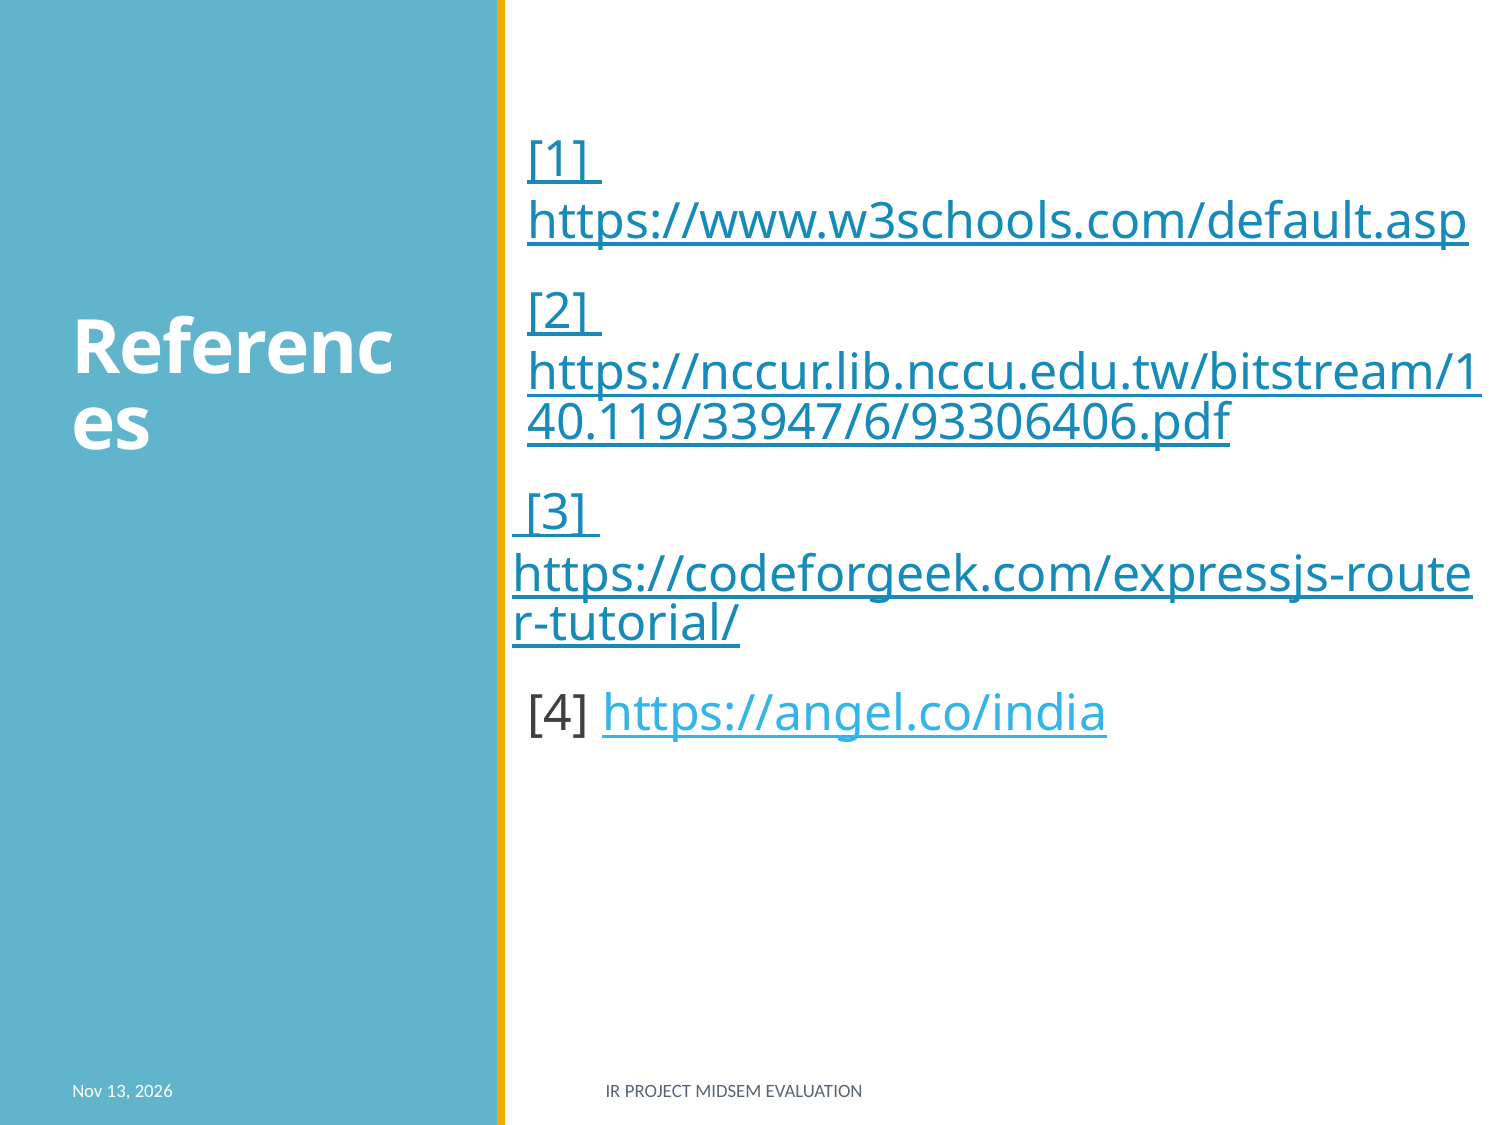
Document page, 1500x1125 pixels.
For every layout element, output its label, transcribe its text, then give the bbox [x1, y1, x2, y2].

slide_number 20-Jun-20 [57, 1059, 380, 1120]
title References [56, 97, 451, 473]
footer IR Project Midsem Evaluation [590, 1059, 1163, 1120]
list [1] https://www.w3schools.com/default.asp [2] https://nccur.lib.nccu.edu.tw/bitstream/140.119/33947/6/93306406.pdf [3] https://codeforgeek.com/expressjs-router-tutorial/ [4] https://angel.co/india [512, 120, 1488, 983]
